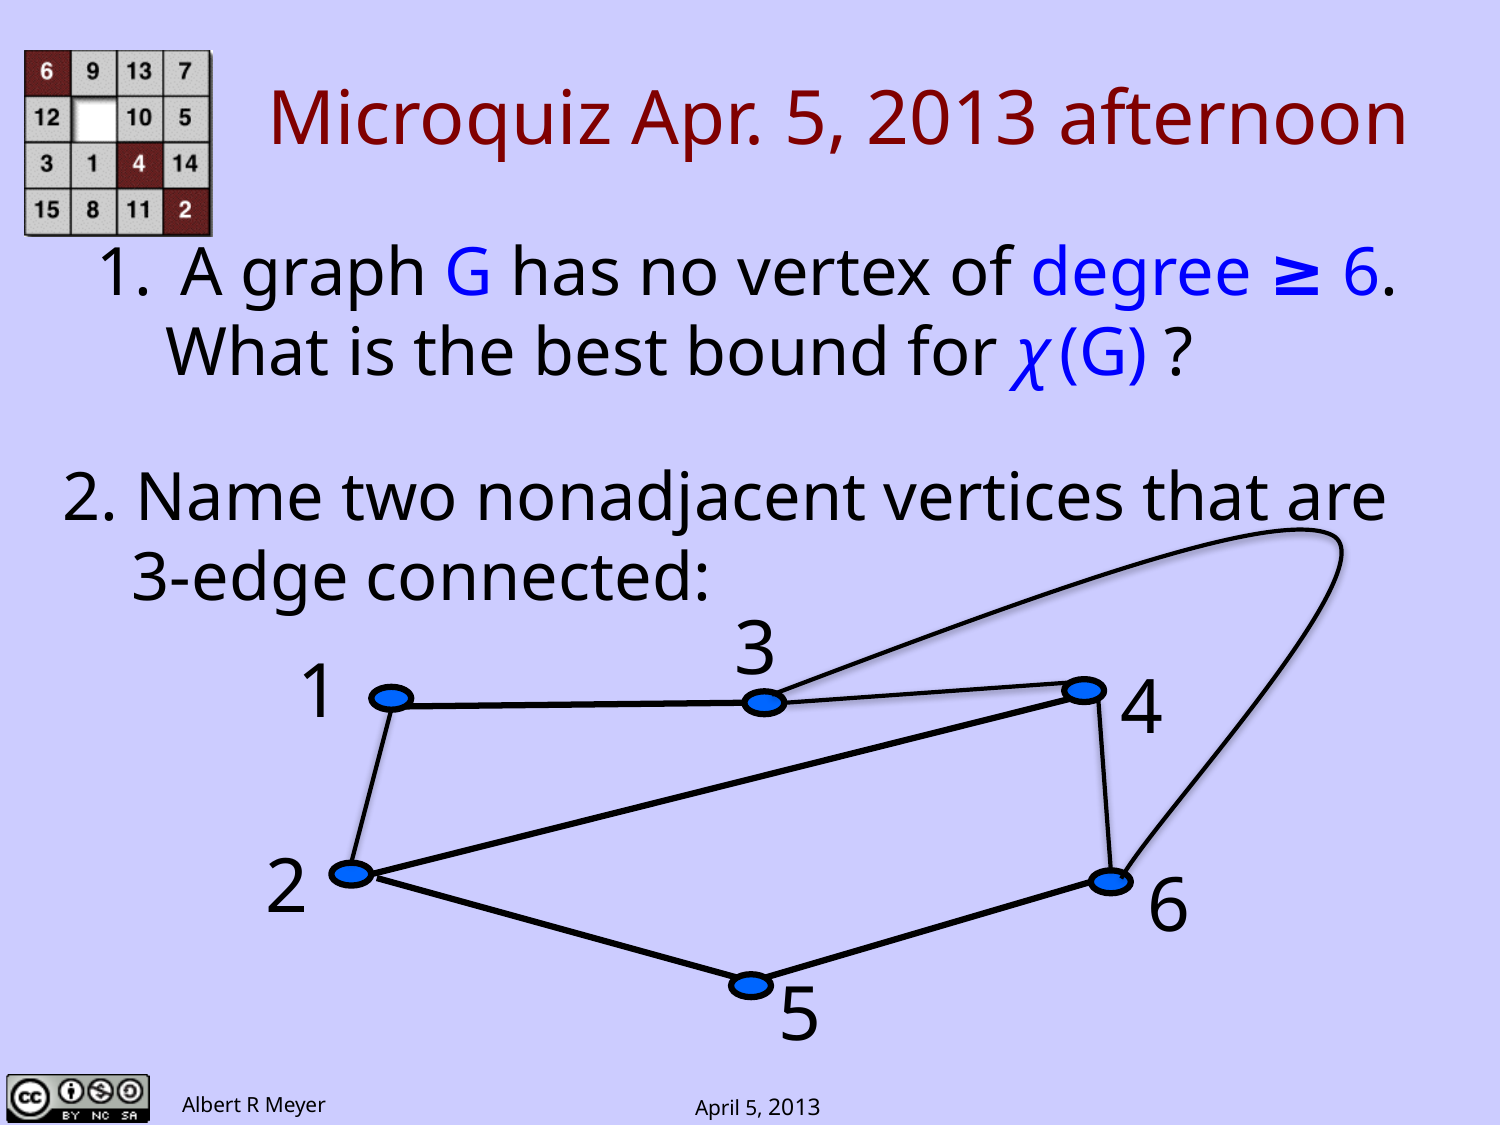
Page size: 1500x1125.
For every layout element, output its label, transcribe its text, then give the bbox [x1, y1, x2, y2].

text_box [248, 529, 1342, 1064]
text_box A graph G has no vertex of degree ≥ 6. What is the best bound for χ (G) ? [81, 221, 1431, 397]
picture [6, 1074, 150, 1123]
text_box 2. Name two nonadjacent vertices that are 3-edge connected: [47, 446, 1459, 622]
list Microquiz Apr. 5, 2013 afternoon [223, 61, 1454, 202]
picture [24, 50, 213, 237]
